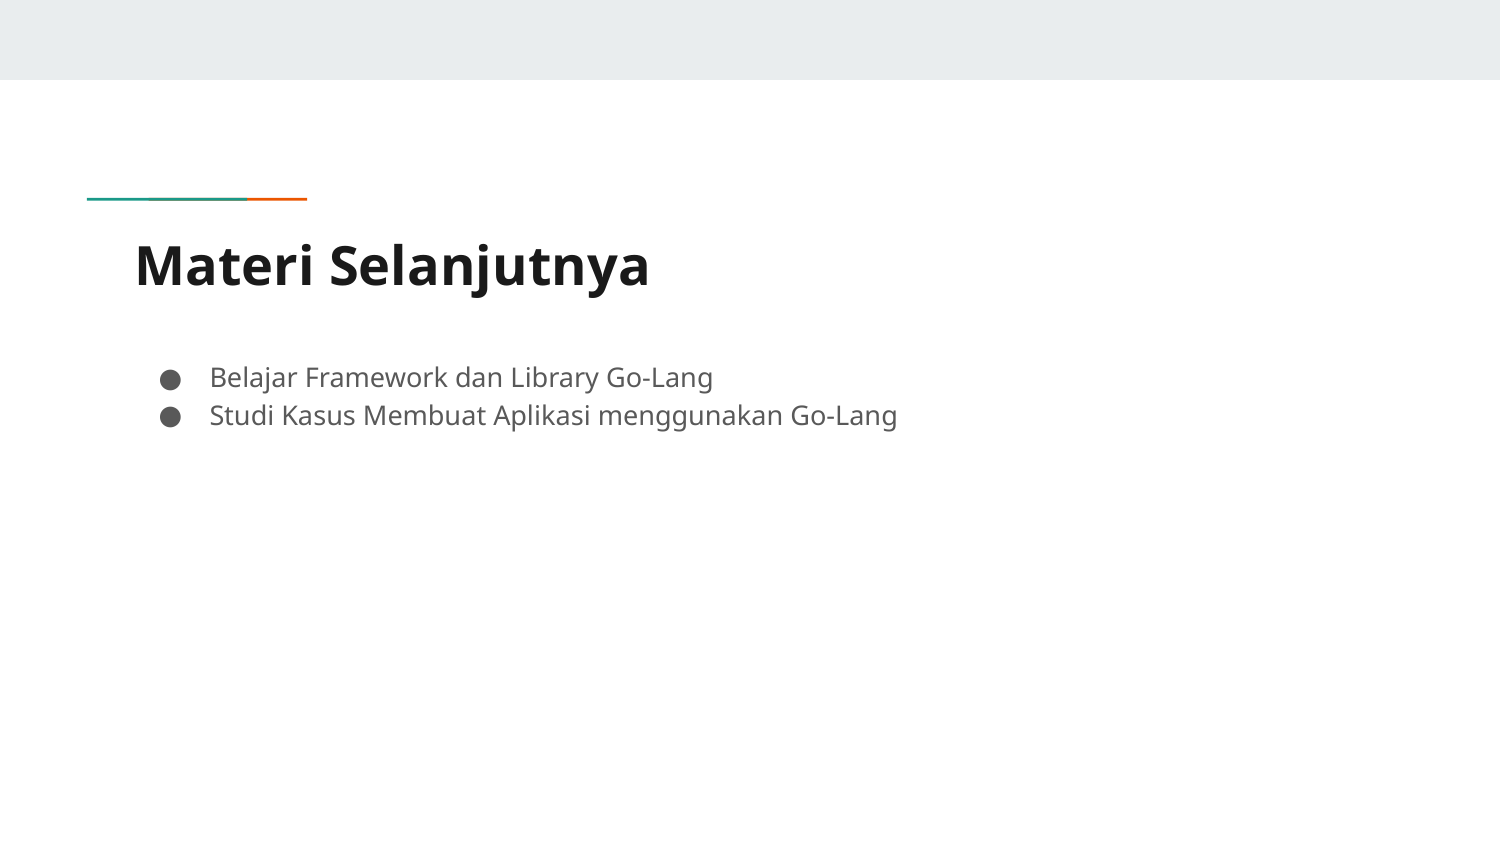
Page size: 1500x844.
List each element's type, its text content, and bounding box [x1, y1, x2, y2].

title Materi Selanjutnya [119, 216, 1381, 305]
list Belajar Framework dan Library Go-Lang Studi Kasus Membuat Aplikasi menggunakan Go-Lang [119, 341, 1381, 712]
